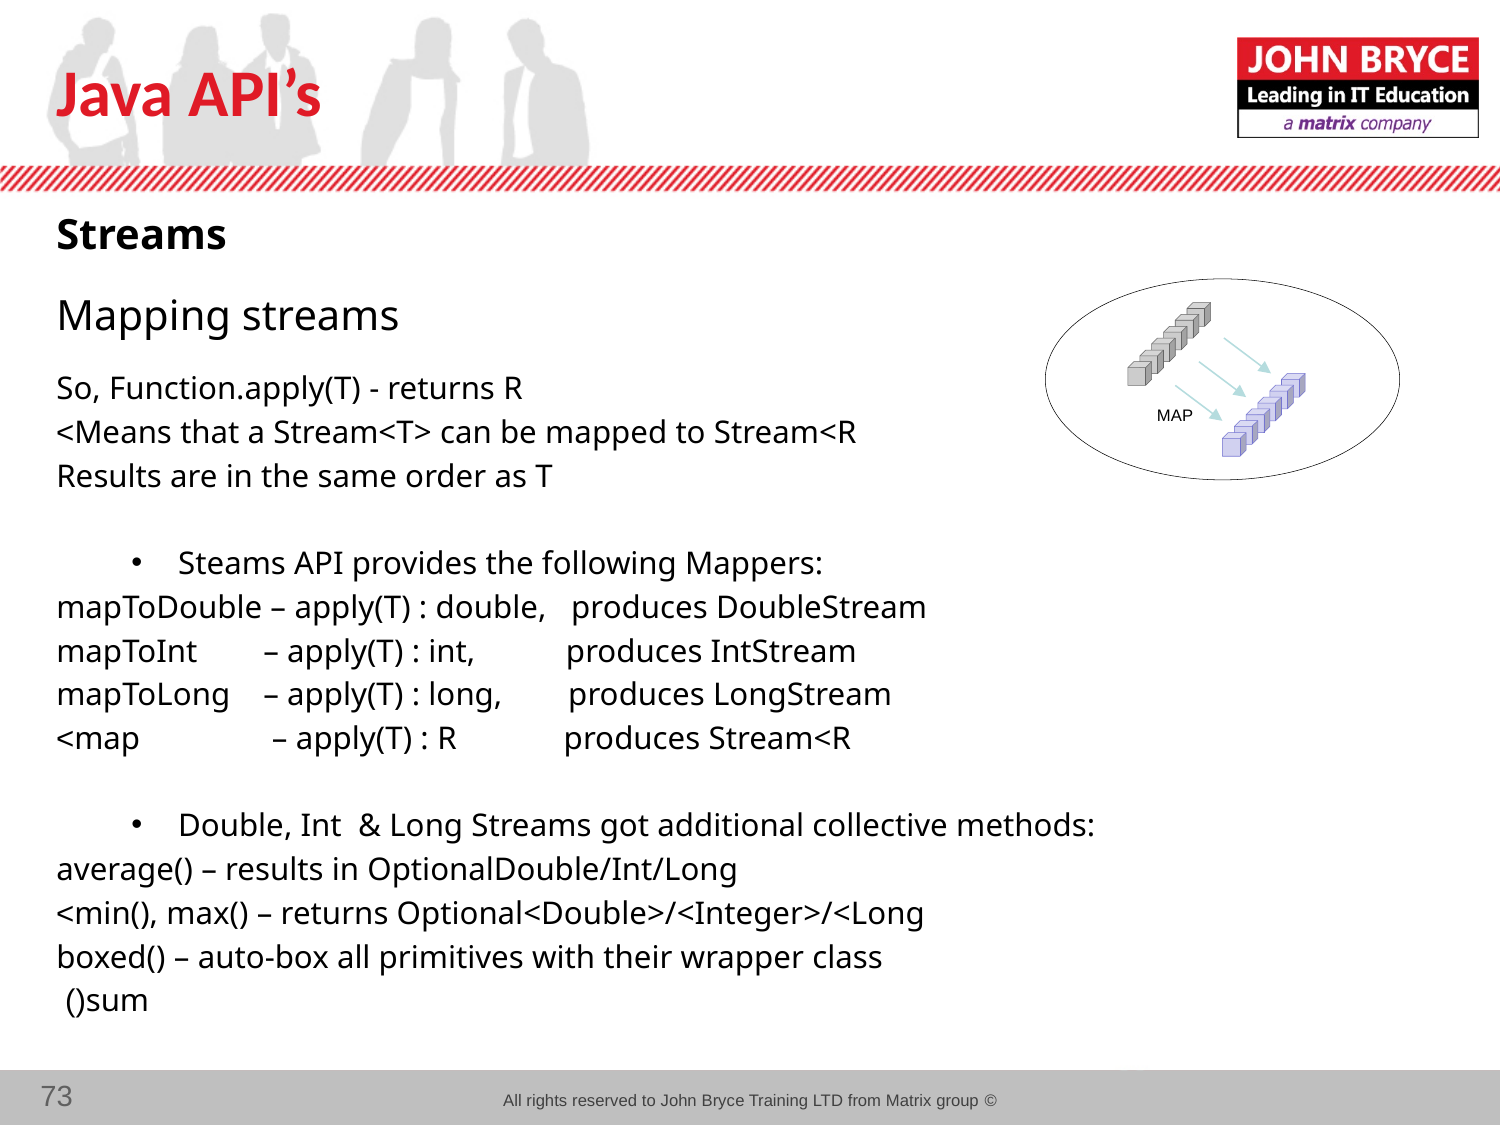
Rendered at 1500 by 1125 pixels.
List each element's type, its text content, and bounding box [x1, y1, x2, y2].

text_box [1198, 361, 1247, 398]
list Streams Mapping streams So, Function.apply(T) - returns R Means that a Stream<T> can be mapped to Stream<R> Results are in the same order as T Steams API provides the following Mappers: mapToDouble – apply(T) : double, produces DoubleStream mapToInt – apply(T) : int, produces IntStream mapToLong – apply(T) : long, produces LongStream map – apply(T) : R produces Stream<R> Double, Int & Long Streams got additional collective methods: average() – results in OptionalDouble/Int/Long min(), max() – returns Optional<Double>/<Integer>/<Long> boxed() – auto-box all primitives with their wrapper class sum() [41, 200, 1439, 838]
text_box [1043, 276, 1402, 482]
title Java API’s [41, 42, 1364, 137]
picture [0, 0, 1500, 1070]
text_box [1223, 337, 1272, 374]
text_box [1174, 385, 1223, 421]
